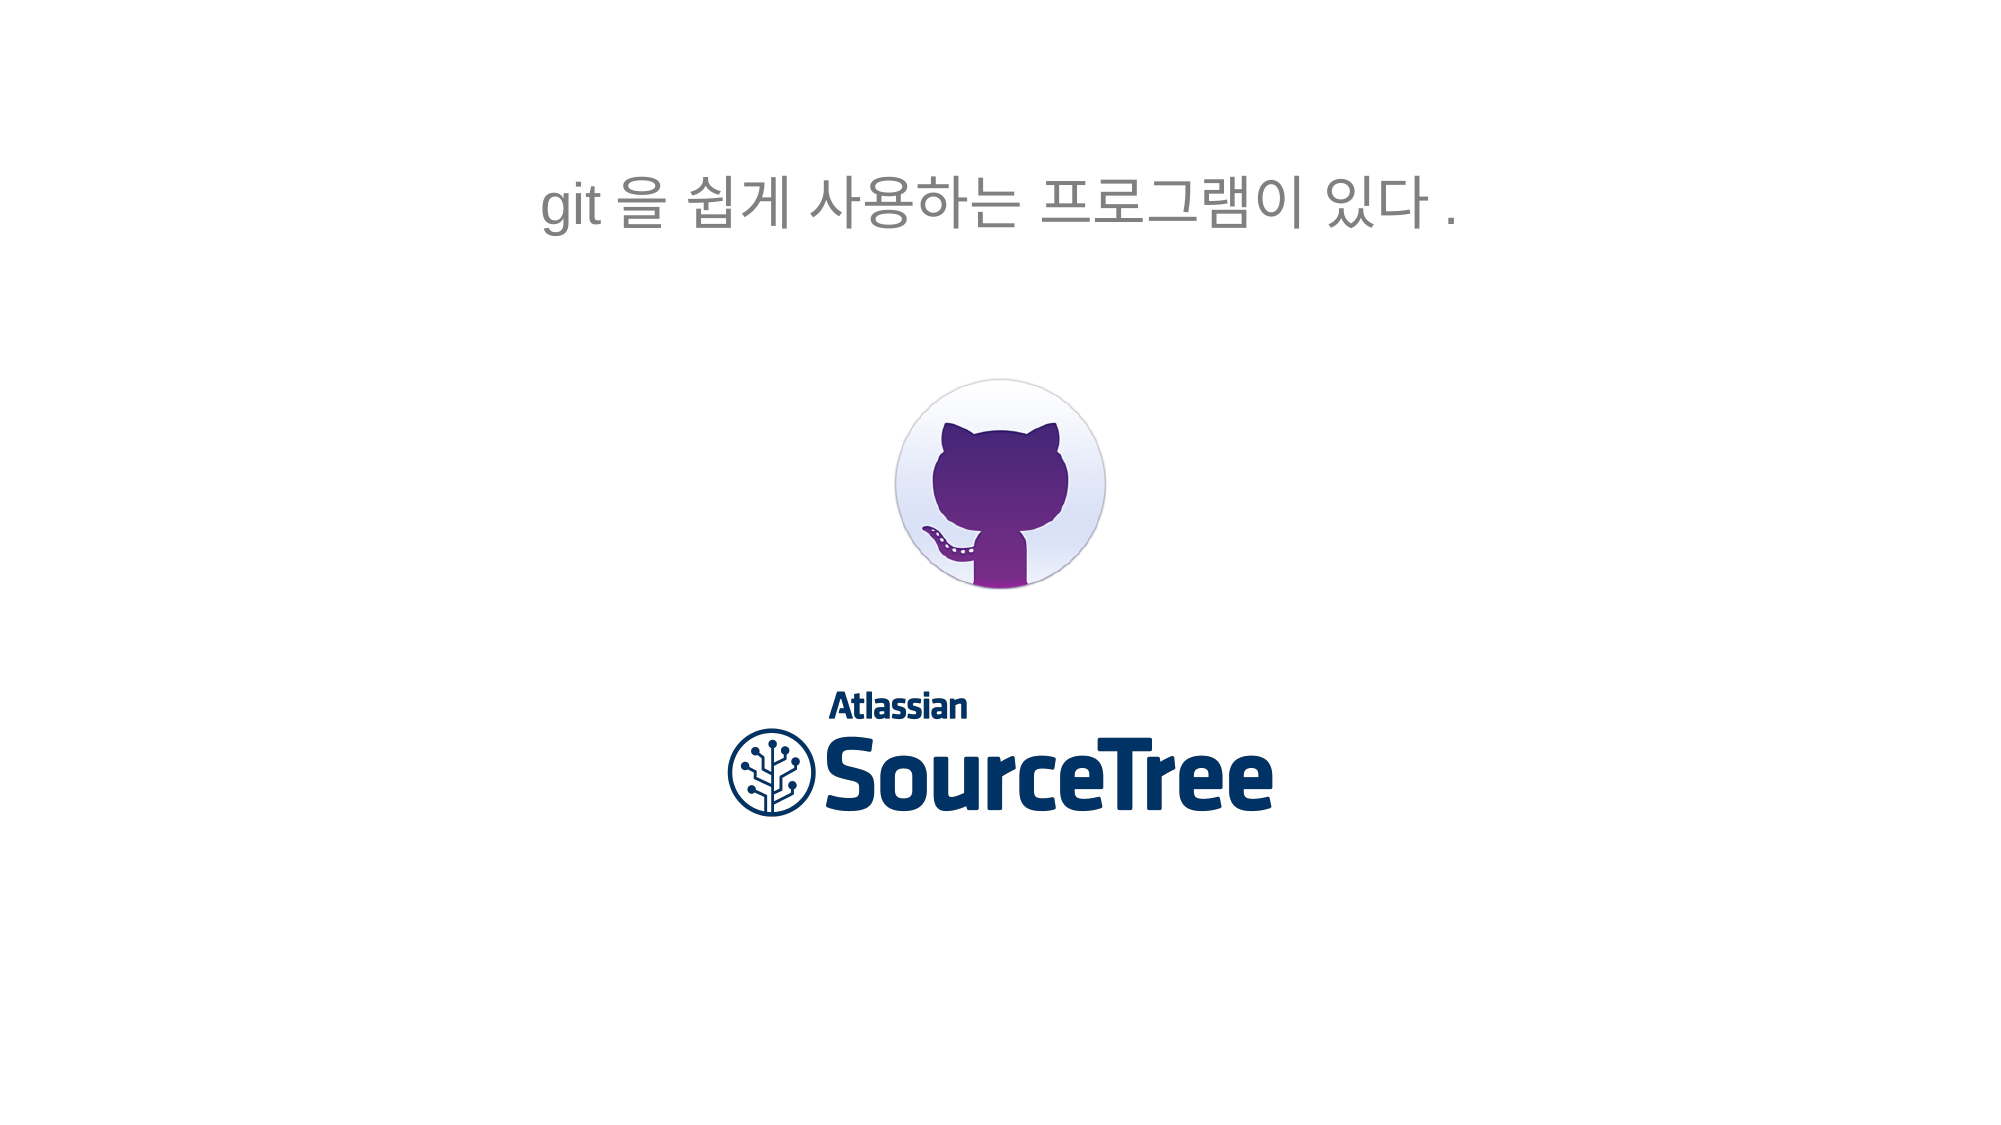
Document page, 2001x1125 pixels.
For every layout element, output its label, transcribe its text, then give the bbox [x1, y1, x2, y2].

text_box git을 쉽게 사용하는 프로그램이 있다. [525, 159, 1475, 244]
picture [702, 369, 1298, 911]
